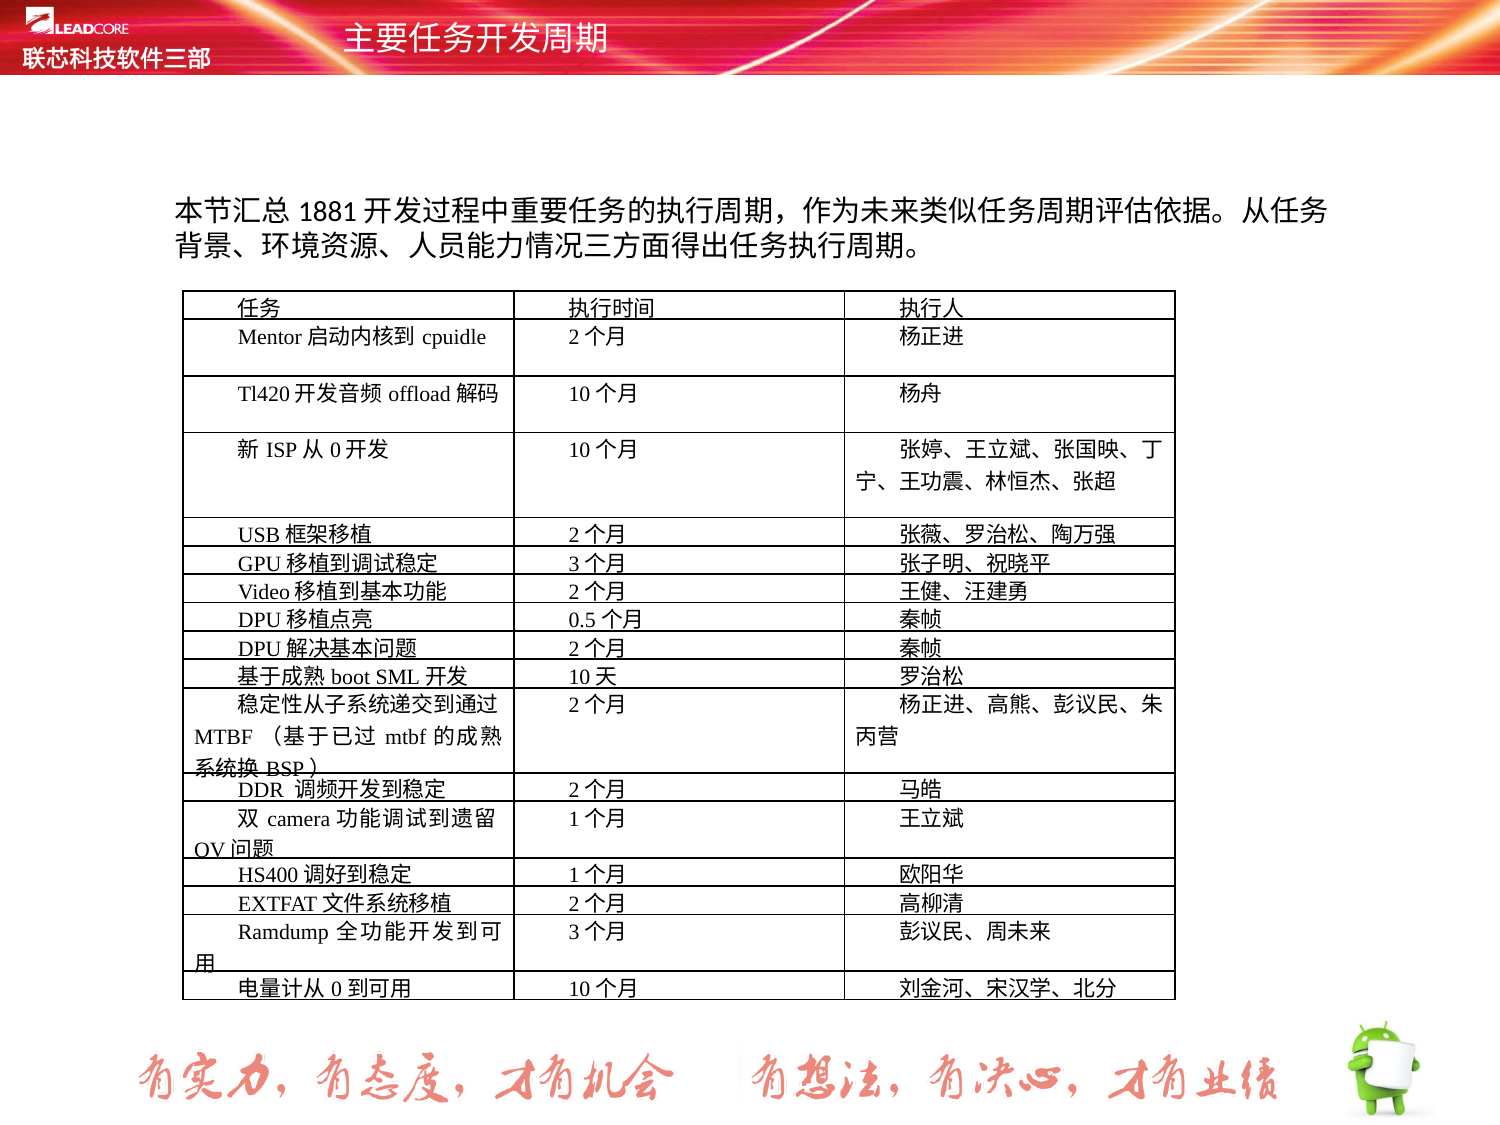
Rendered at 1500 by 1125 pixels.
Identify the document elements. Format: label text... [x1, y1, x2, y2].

table_cell 高柳清 [845, 887, 1174, 914]
table_header APP [123, 1040, 681, 1118]
table_cell 王立斌 [845, 802, 1174, 857]
table_cell 10个月 [515, 377, 844, 432]
table_cell 10个月 [515, 433, 844, 517]
table_cell 2个月 [515, 632, 844, 658]
table_cell 罗治松 [845, 660, 1174, 687]
picture [1334, 1015, 1436, 1124]
table_cell 杨正进 [845, 320, 1174, 375]
text_box 本节汇总1881开发过程中重要任务的执行周期，作为未来类似任务周期评估依据。从任务背景、环境资源、人员能力情况三方面得出任务执行周期。 [159, 184, 1365, 270]
table_cell 基于成熟boot SML开发 [184, 660, 513, 687]
table_cell GPU移植到调试稳定 [184, 547, 513, 573]
table_cell DDR 调频开发到稳定 [184, 774, 513, 800]
title 主要任务开发周期 [327, 6, 1270, 67]
table_cell 张子明、祝晓平 [845, 547, 1174, 573]
table_cell 电量计从0到可用 [184, 972, 513, 999]
table_cell DPU移植点亮 [184, 603, 513, 630]
table_cell 2个月 [515, 689, 844, 772]
table_cell 2个月 [515, 774, 844, 800]
table_cell 秦帧 [845, 632, 1174, 658]
table_cell 新ISP从0开发 [184, 433, 513, 517]
table_header 执行人 [845, 292, 1174, 318]
table_cell 王健、汪建勇 [845, 575, 1174, 602]
table_cell 1个月 [515, 859, 844, 885]
table_cell 欧阳华 [845, 859, 1174, 885]
table_cell 0.5个月 [515, 603, 844, 630]
table_cell Ramdump全功能开发到可用 [184, 915, 513, 970]
picture [0, 0, 1500, 97]
table_cell 杨舟 [845, 377, 1174, 432]
table_cell 3个月 [515, 915, 844, 970]
table_cell 10天 [515, 660, 844, 687]
table_cell 马皓 [845, 774, 1174, 800]
table_cell 2个月 [515, 575, 844, 602]
table_cell Tl420开发音频offload解码 [184, 377, 513, 432]
table_cell Mentor启动内核到cpuidle [184, 320, 513, 375]
table_cell 双camera功能调试到遗留OV问题 [184, 802, 513, 857]
table_cell 刘金河、宋汉学、北分 [845, 972, 1174, 999]
table_cell 2个月 [515, 320, 844, 375]
table_cell 10个月 [515, 972, 844, 999]
table_cell 杨正进、高熊、彭议民、朱丙营 [845, 689, 1174, 772]
table_cell 张薇、罗治松、陶万强 [845, 518, 1174, 545]
table_cell 张婷、王立斌、张国映、丁宁、王功震、林恒杰、张超 [845, 433, 1174, 517]
table_cell 2个月 [515, 518, 844, 545]
table_cell 秦帧 [845, 603, 1174, 630]
table_cell USB框架移植 [184, 518, 513, 545]
table_header 任务 [184, 292, 513, 318]
table_cell 2个月 [515, 887, 844, 914]
table_cell 彭议民、周未来 [845, 915, 1174, 970]
table_cell DPU解决基本问题 [184, 632, 513, 658]
table_cell 1个月 [515, 802, 844, 857]
table_header 执行时间 [515, 292, 844, 318]
table_cell Video移植到基本功能 [184, 575, 513, 602]
table_cell EXTFAT文件系统移植 [184, 887, 513, 914]
table_cell 稳定性从子系统递交到通过MTBF（基于已过mtbf的成熟系统换BSP） [184, 689, 513, 772]
table_header APP [737, 1039, 1294, 1107]
table_cell 3个月 [515, 547, 844, 573]
table_cell HS400调好到稳定 [184, 859, 513, 885]
